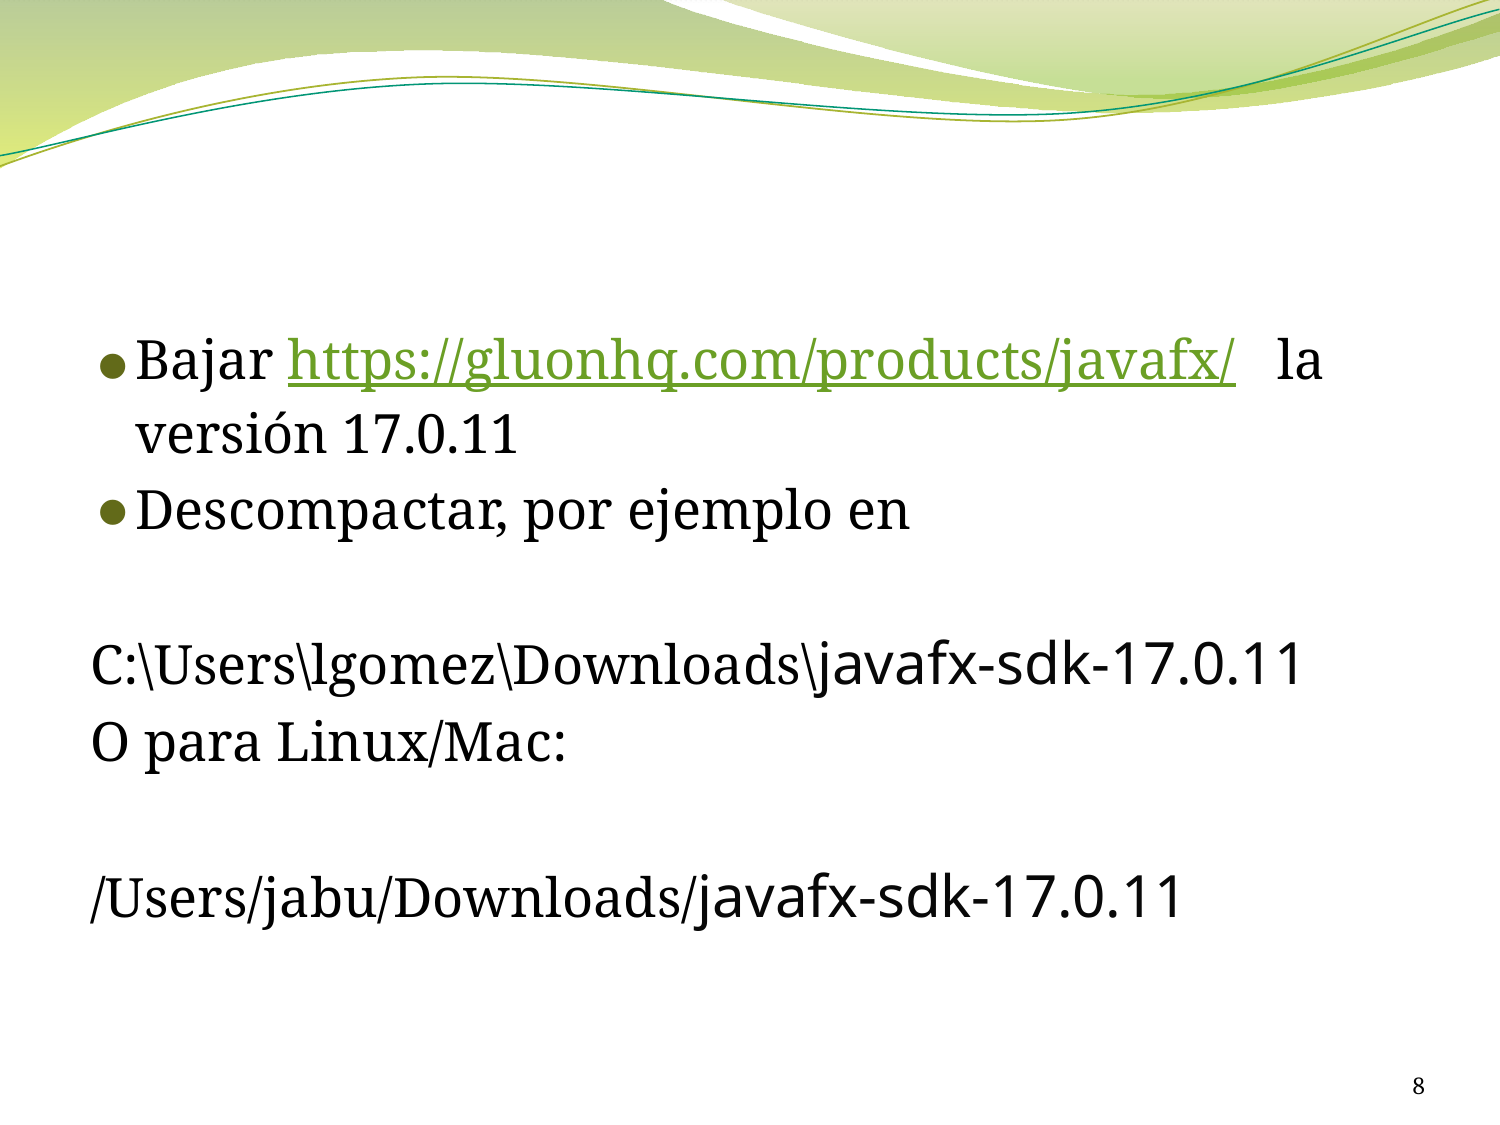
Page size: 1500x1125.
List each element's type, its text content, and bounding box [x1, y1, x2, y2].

slide_number ‹#› [1299, 1042, 1425, 1103]
list Bajar https://gluonhq.com/products/javafx/ la versión 17.0.11 Descompactar, por ejemplo en C:\Users\lgomez\Downloads\javafx-sdk-17.0.11 O para Linux/Mac: /Users/jabu/Downloads/javafx-sdk-17.0.11 [75, 317, 1425, 1038]
